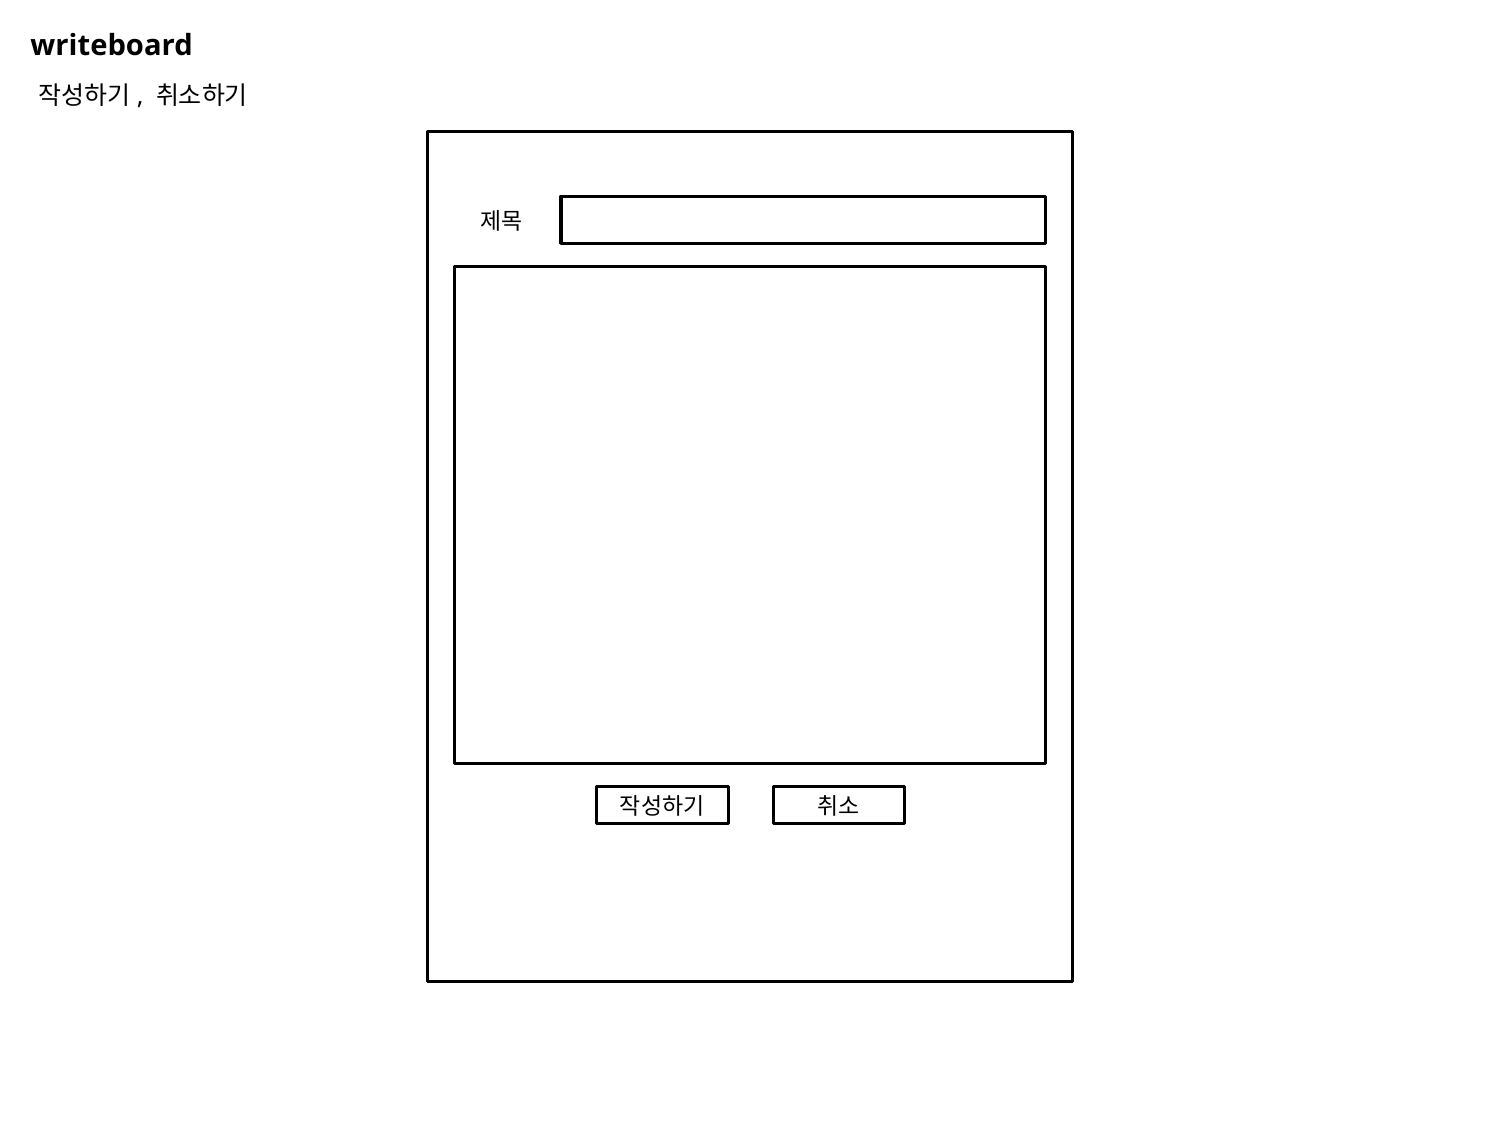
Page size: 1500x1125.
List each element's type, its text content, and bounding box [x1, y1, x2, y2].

text_box [453, 264, 1047, 765]
text_box [425, 130, 1074, 984]
text_box 제목 [453, 194, 551, 246]
text_box 작성하기 [594, 785, 730, 825]
text_box writeboard [15, 19, 208, 69]
text_box 취소 [771, 785, 907, 825]
text_box 작성하기, 취소하기 [24, 72, 264, 118]
text_box [559, 194, 1047, 246]
